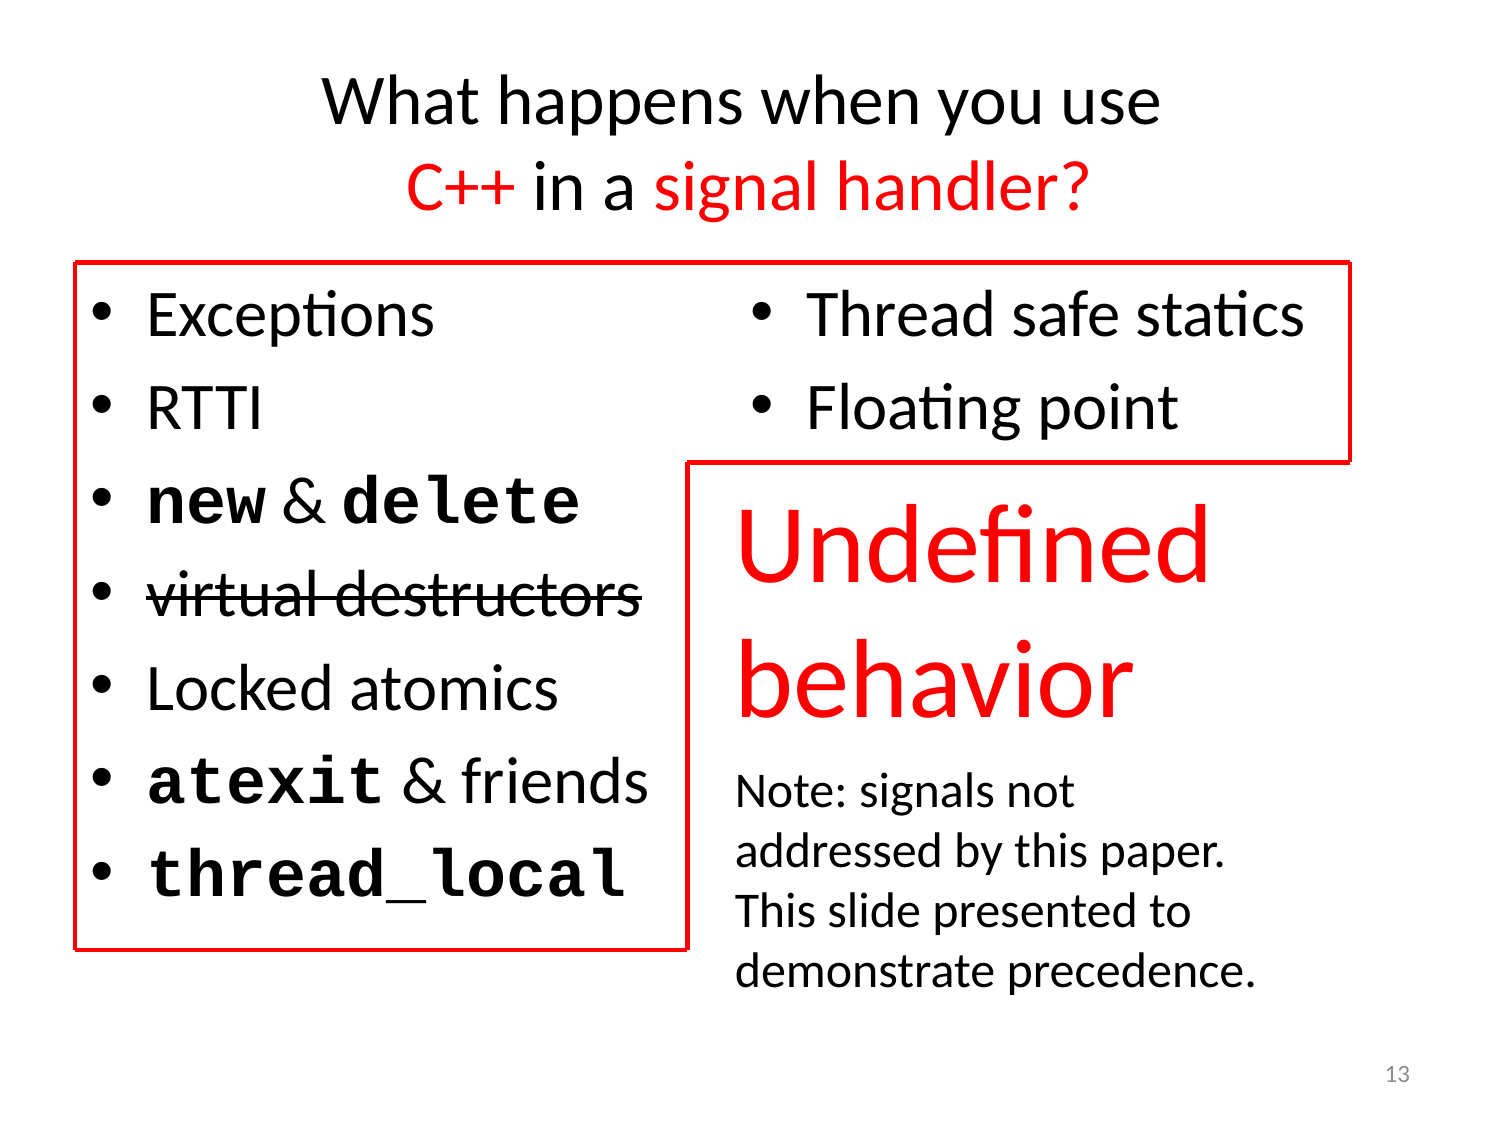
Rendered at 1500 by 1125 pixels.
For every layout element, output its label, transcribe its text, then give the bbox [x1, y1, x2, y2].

text_box Undefined behavior [720, 462, 1420, 748]
text_box Note: signals not addressed by this paper. This slide presented to demonstrate precedence. [720, 750, 1300, 1005]
list Exceptions RTTI new & delete virtual destructors Locked atomics atexit & friends thread_local Thread safe statics Floating point [75, 262, 1425, 1005]
slide_number 13 [1074, 1042, 1425, 1103]
title What happens when you use C++ in a signal handler? [75, 45, 1425, 233]
